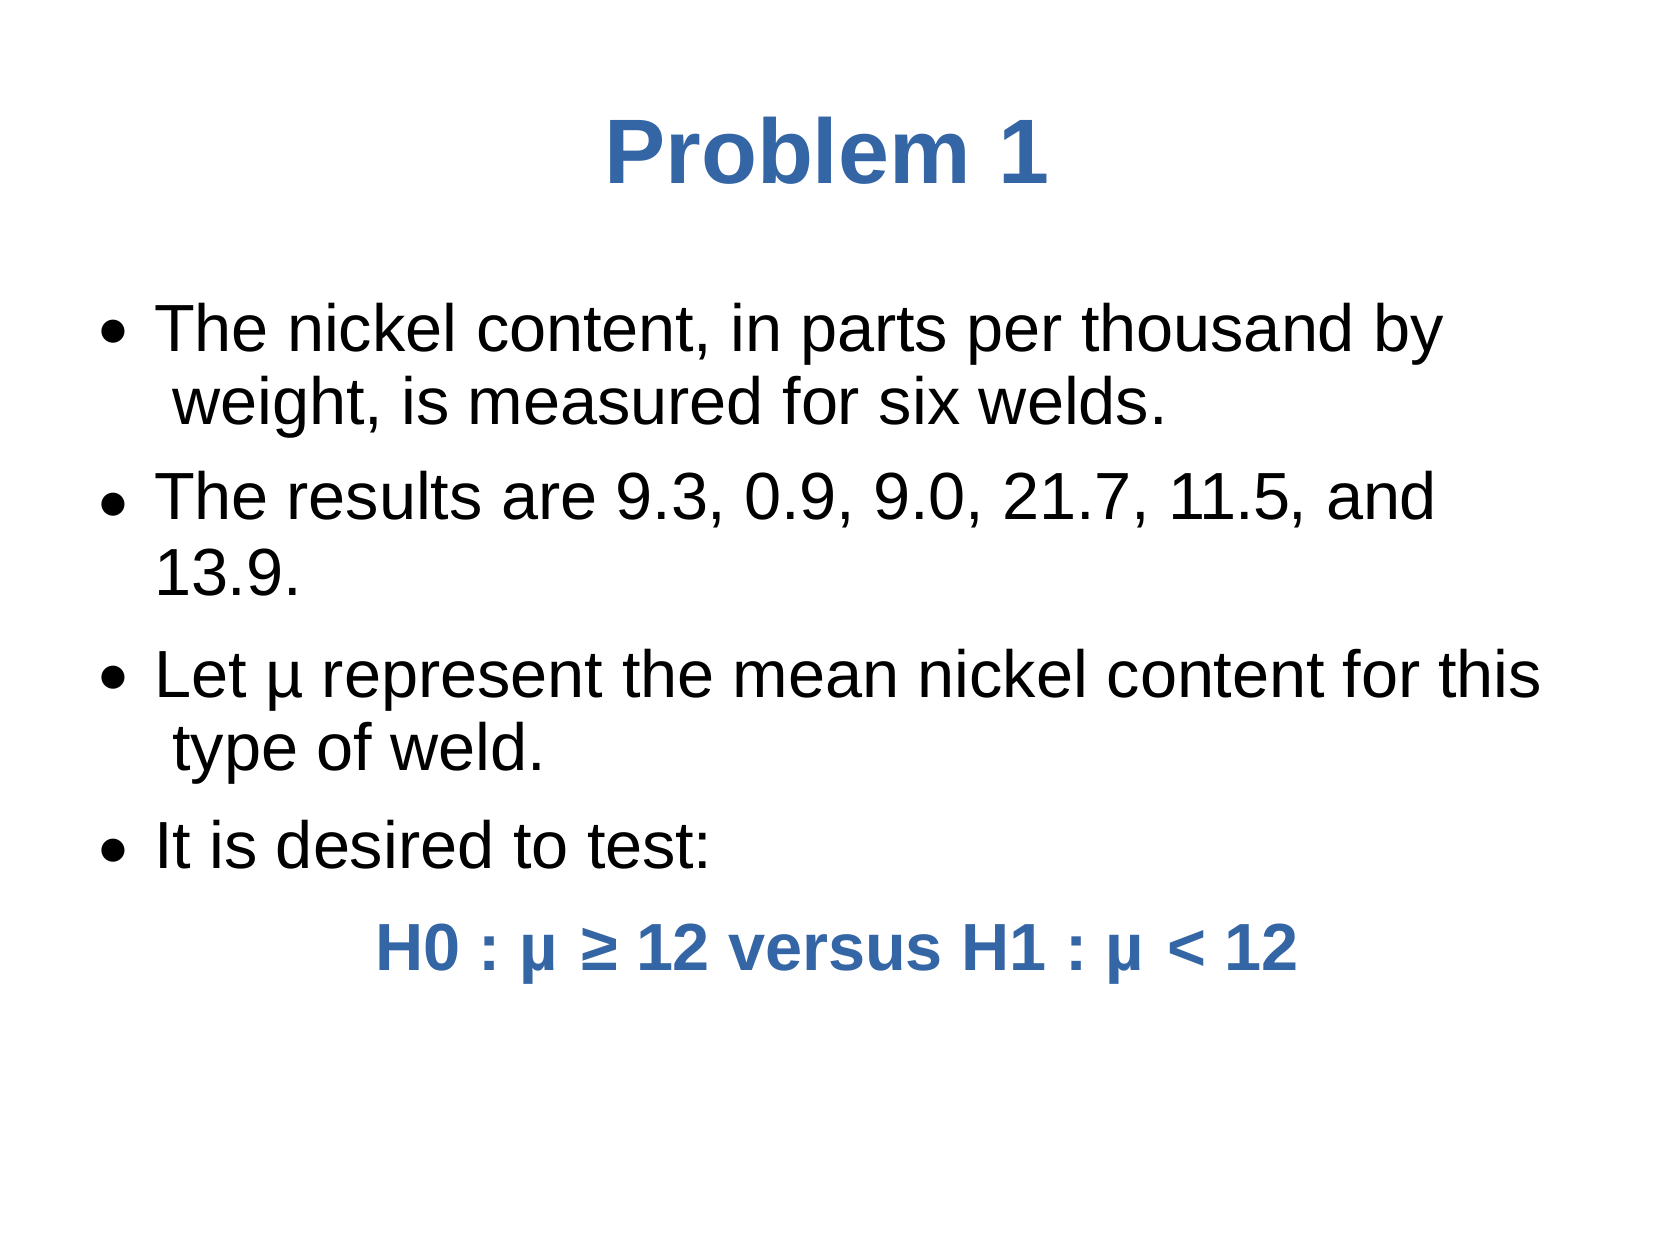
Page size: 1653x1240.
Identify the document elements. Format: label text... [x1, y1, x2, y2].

title Problem 1 [602, 89, 1050, 281]
text_box ● [97, 480, 120, 519]
text_box ● [97, 826, 120, 865]
text_box ● [97, 307, 120, 346]
text_box The nickel content, in parts per thousand by weight, is measured for six welds. The results are 9.3, 0.9, 9.0, 21.7, 11.5, and 13.9. Let µ represent the mean nickel content for this type of weld. It is desired to test: H0 : µ ≥ 12 versus H1 : µ < 12 [152, 281, 1548, 985]
text_box ● [97, 653, 120, 692]
